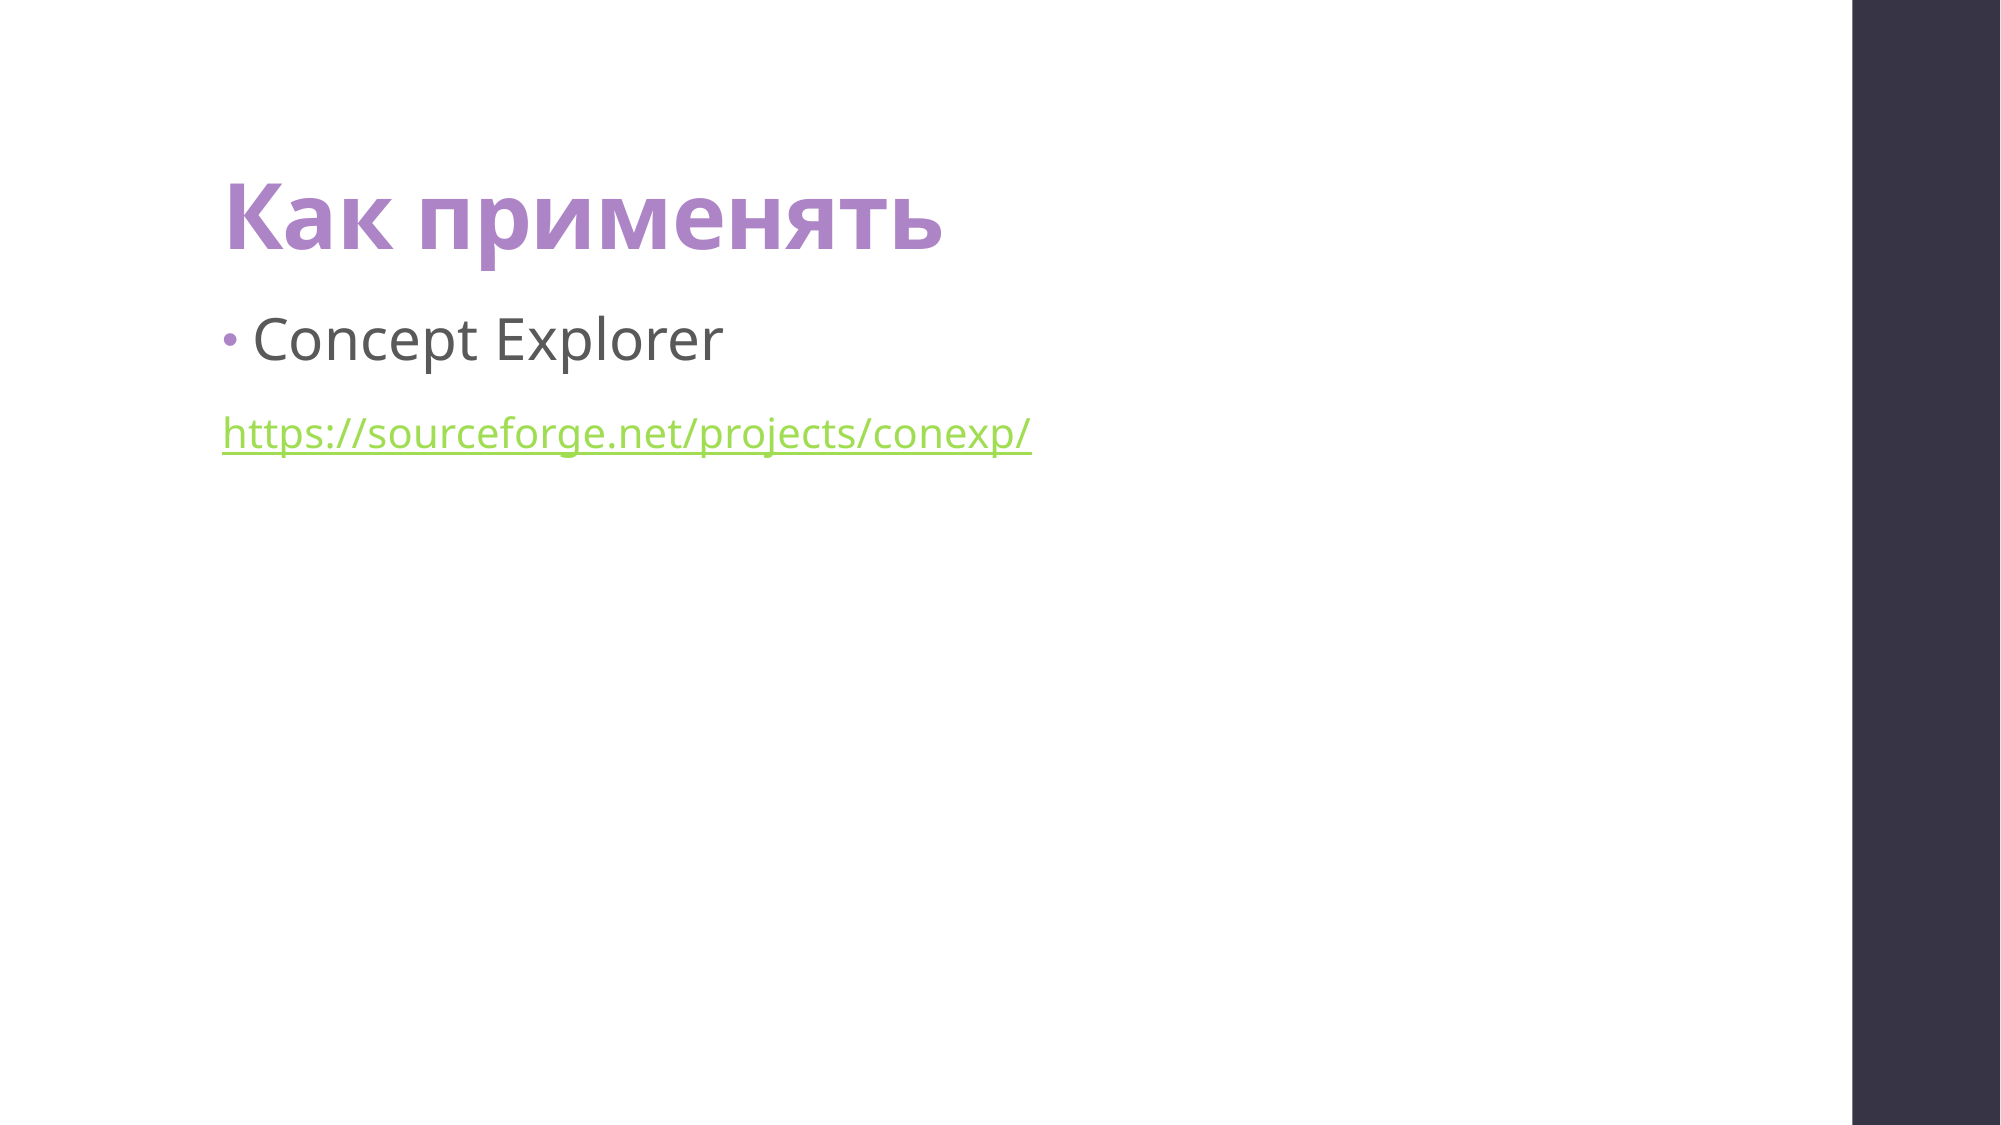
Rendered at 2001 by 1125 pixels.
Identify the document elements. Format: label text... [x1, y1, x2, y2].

list Concept Explorer https://sourceforge.net/projects/conexp/ [206, 299, 1617, 1014]
title Как применять [206, 43, 1797, 278]
